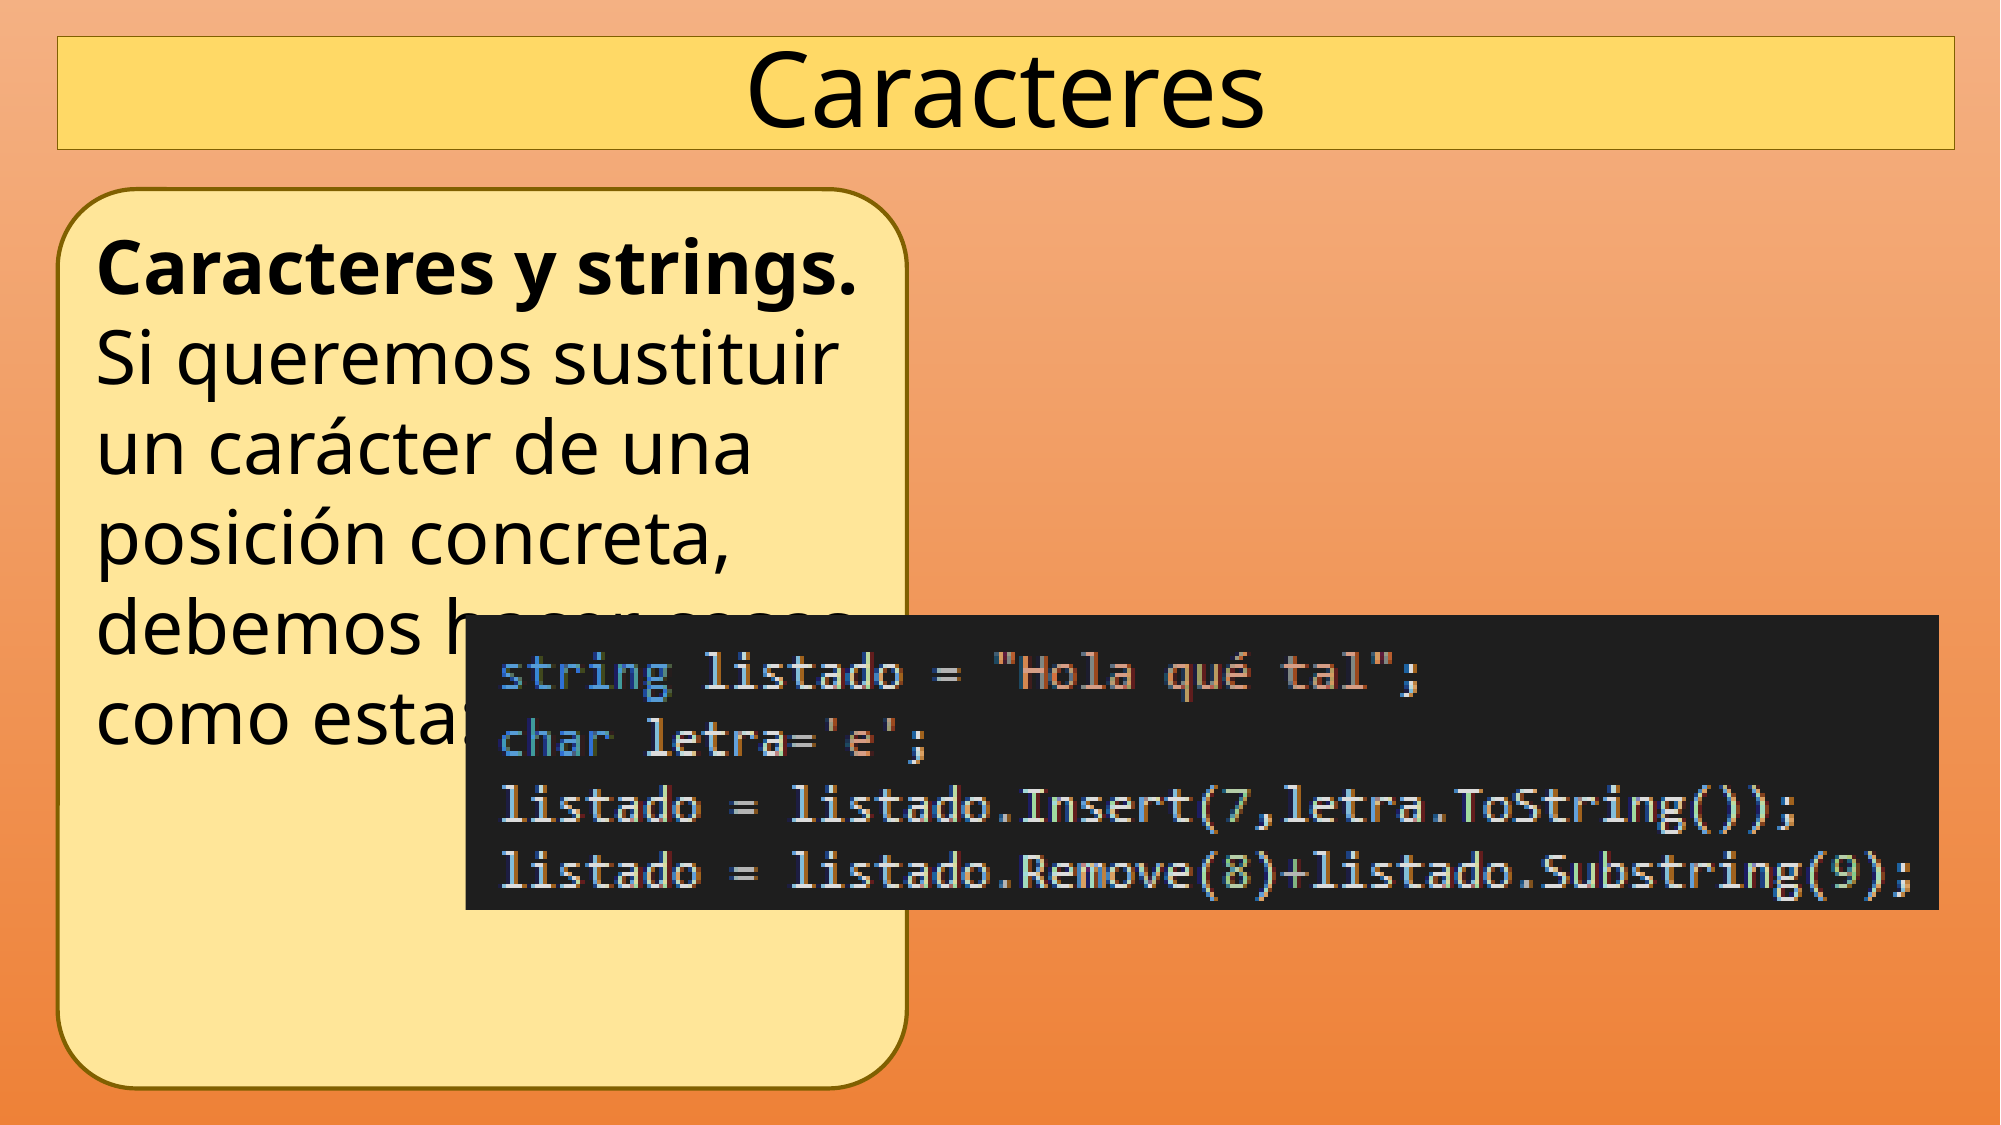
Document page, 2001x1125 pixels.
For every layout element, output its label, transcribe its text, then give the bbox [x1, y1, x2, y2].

picture [465, 615, 1940, 910]
title Caracteres [57, 36, 1955, 150]
text_box Caracteres y strings. Si queremos sustituir un carácter de una posición concreta, debemos hacer cosas como esta: [55, 186, 909, 1091]
